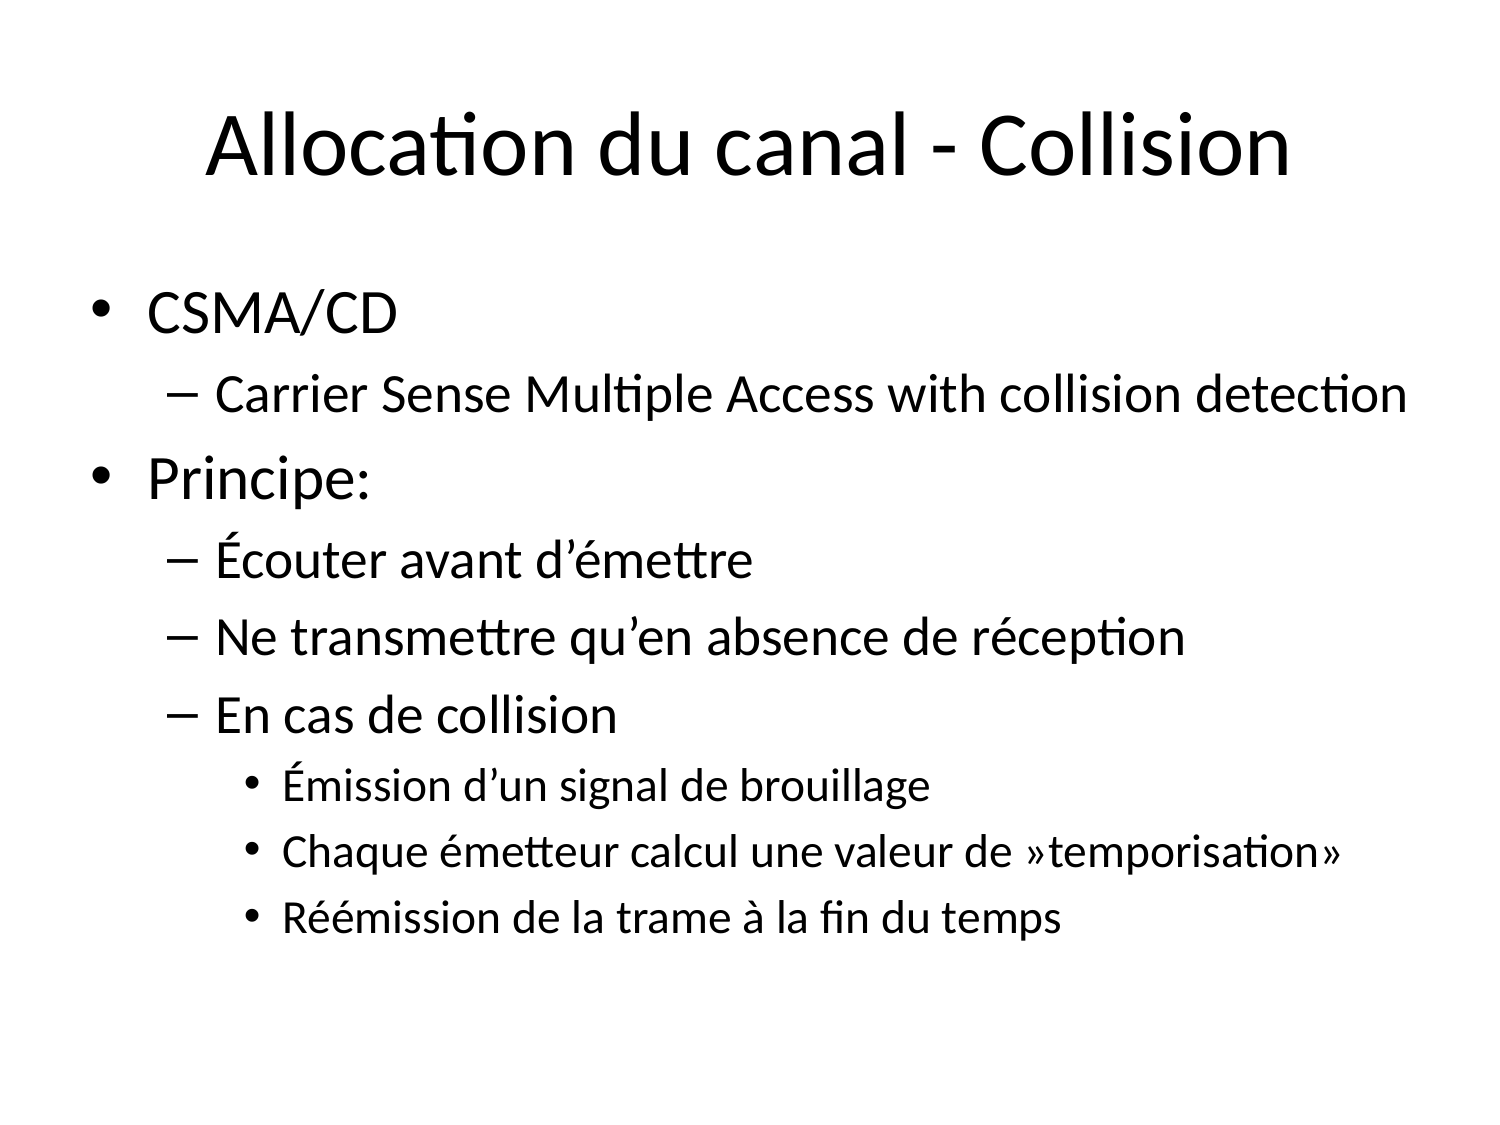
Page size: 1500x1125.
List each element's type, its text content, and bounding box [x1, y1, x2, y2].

title Allocation du canal - Collision [75, 45, 1425, 233]
list CSMA/CD Carrier Sense Multiple Access with collision detection Principe: Écouter avant d’émettre Ne transmettre qu’en absence de réception En cas de collision Émission d’un signal de brouillage Chaque émetteur calcul une valeur de »temporisation» Réémission de la trame à la fin du temps [75, 262, 1425, 1005]
